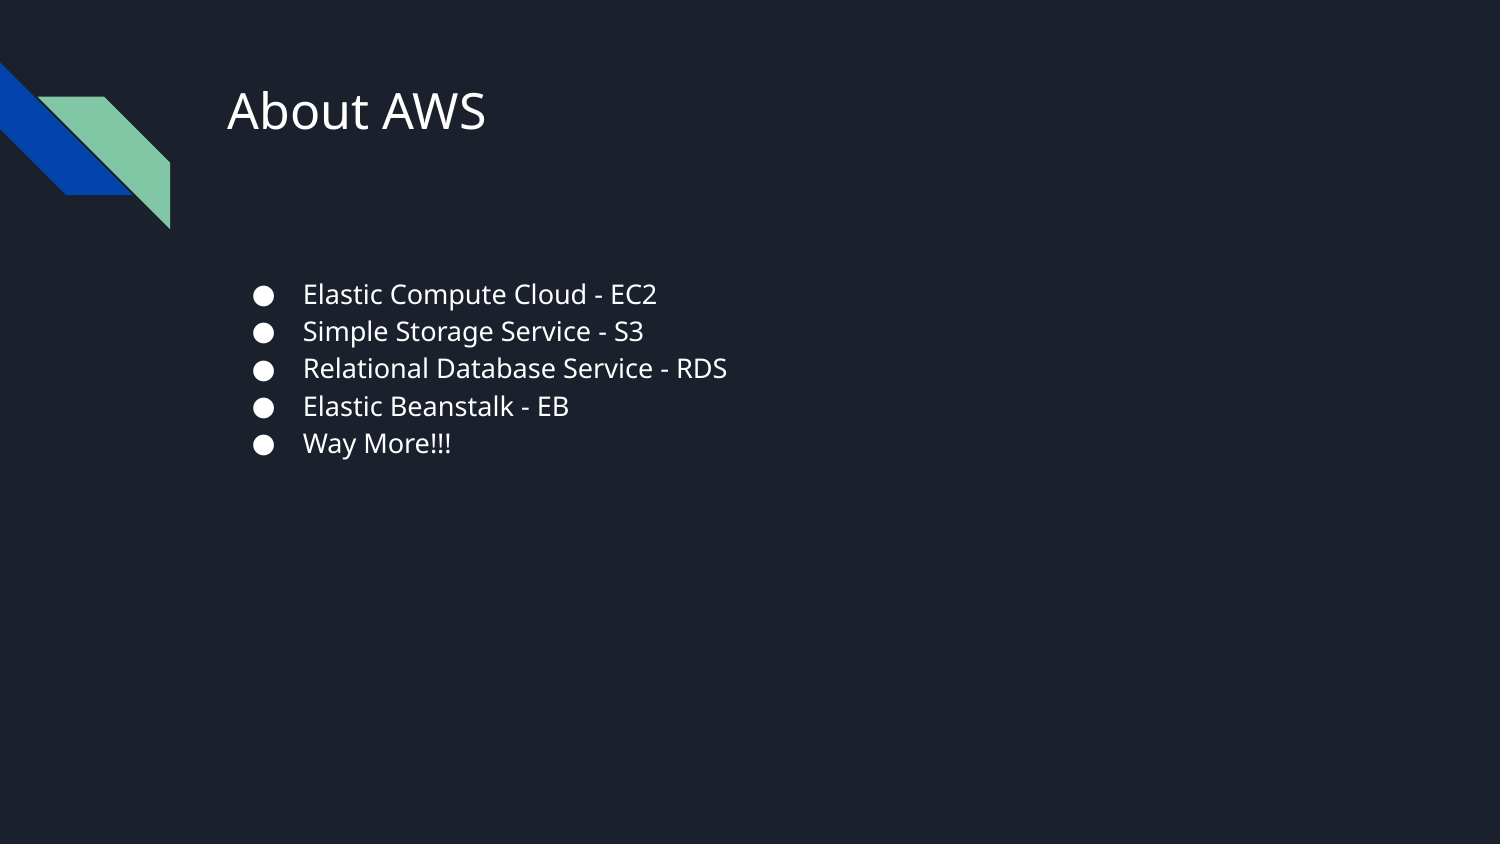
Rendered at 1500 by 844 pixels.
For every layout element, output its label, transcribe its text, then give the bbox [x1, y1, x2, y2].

title About AWS [212, 64, 1368, 215]
list Elastic Compute Cloud - EC2 Simple Storage Service - S3 Relational Database Service - RDS Elastic Beanstalk - EB Way More!!! [212, 257, 1368, 735]
